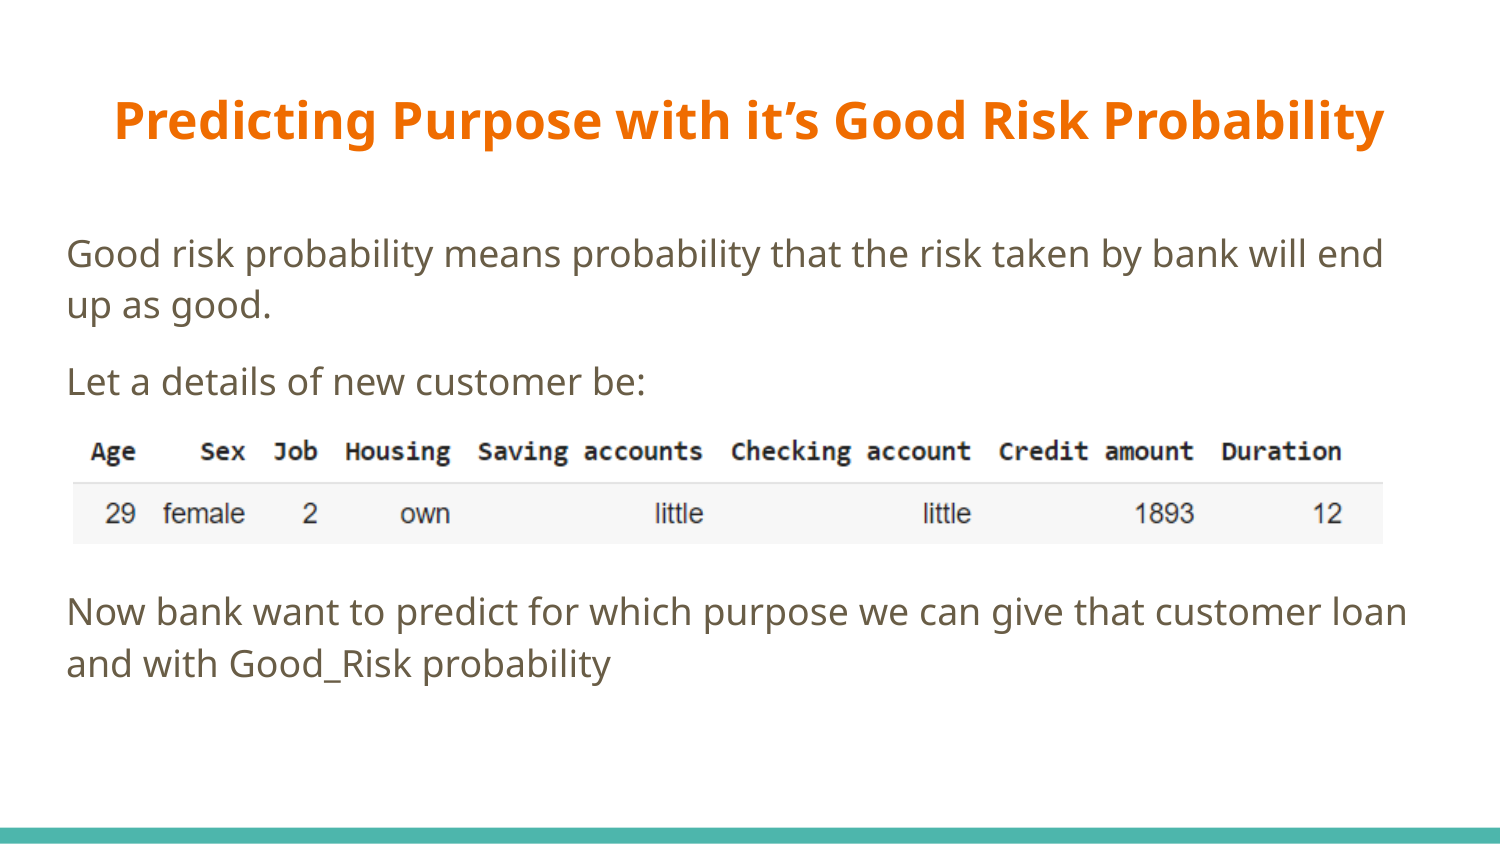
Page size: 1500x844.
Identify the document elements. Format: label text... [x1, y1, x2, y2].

title Predicting Purpose with it’s Good Risk Probability [51, 72, 1449, 189]
picture [72, 421, 1383, 544]
list Good risk probability means probability that the risk taken by bank will end up as good. Let a details of new customer be: Now bank want to predict for which purpose we can give that customer loan and with Good_Risk probability [51, 207, 1449, 750]
